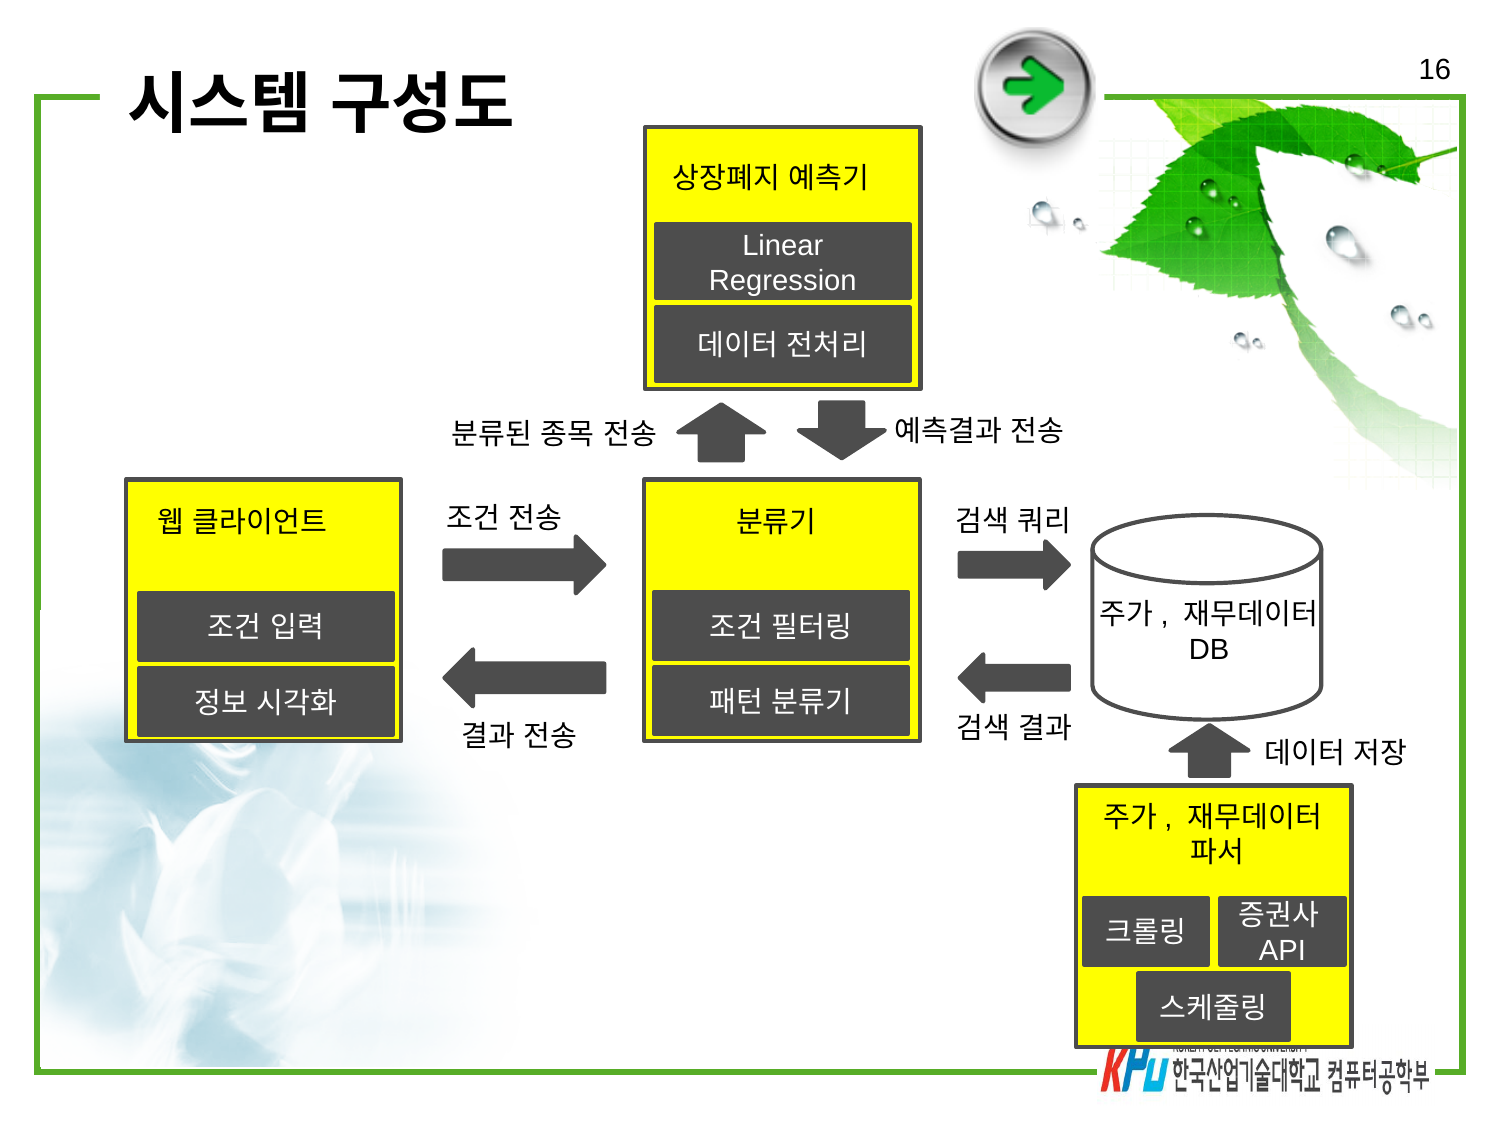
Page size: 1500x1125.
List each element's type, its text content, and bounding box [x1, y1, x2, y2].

text_box 조건 전송 [431, 491, 589, 542]
text_box 증권사API [1218, 896, 1347, 967]
text_box 조건 필터링 [652, 590, 910, 661]
text_box [957, 545, 1071, 591]
text_box 주가, 재무데이터 DB [1083, 588, 1335, 673]
title 시스템 구성도 [112, 54, 875, 147]
text_box [643, 125, 923, 391]
text_box [1074, 876, 1354, 1049]
text_box 데이터 저장 [1249, 727, 1441, 778]
text_box 예측결과 전송 [879, 404, 1110, 455]
text_box 16 [1116, 42, 1467, 83]
text_box 웹 클라이언트 [143, 495, 393, 546]
text_box [124, 477, 403, 743]
text_box 스케줄링 [1136, 971, 1291, 1042]
text_box [796, 400, 879, 461]
text_box 검색 쿼리 [940, 494, 1098, 545]
picture [1135, 1049, 1145, 1059]
text_box 조건 입력 [137, 591, 395, 662]
picture [974, 27, 1457, 518]
text_box [957, 652, 1071, 701]
text_box 크롤링 [1082, 896, 1210, 967]
text_box [1090, 512, 1324, 588]
text_box 분류된 종목 전송 [436, 408, 691, 459]
text_box [1074, 783, 1354, 791]
picture [40, 610, 554, 1067]
text_box [442, 542, 607, 596]
text_box [642, 477, 922, 743]
text_box 상장폐지 예측기 [657, 151, 908, 202]
text_box 분류기 [721, 495, 861, 546]
text_box [1090, 673, 1324, 722]
picture [1097, 1024, 1435, 1106]
text_box 결과 전송 [446, 710, 638, 760]
text_box [442, 647, 607, 709]
text_box [1168, 723, 1249, 778]
text_box 검색 결과 [941, 701, 1133, 752]
text_box Linear Regression [654, 222, 912, 300]
text_box 주가, 재무데이터 파서 [1051, 791, 1384, 876]
text_box 패턴 분류기 [652, 665, 910, 736]
text_box 정보 시각화 [137, 666, 395, 737]
text_box 데이터 전처리 [654, 305, 912, 383]
text_box [691, 402, 767, 463]
